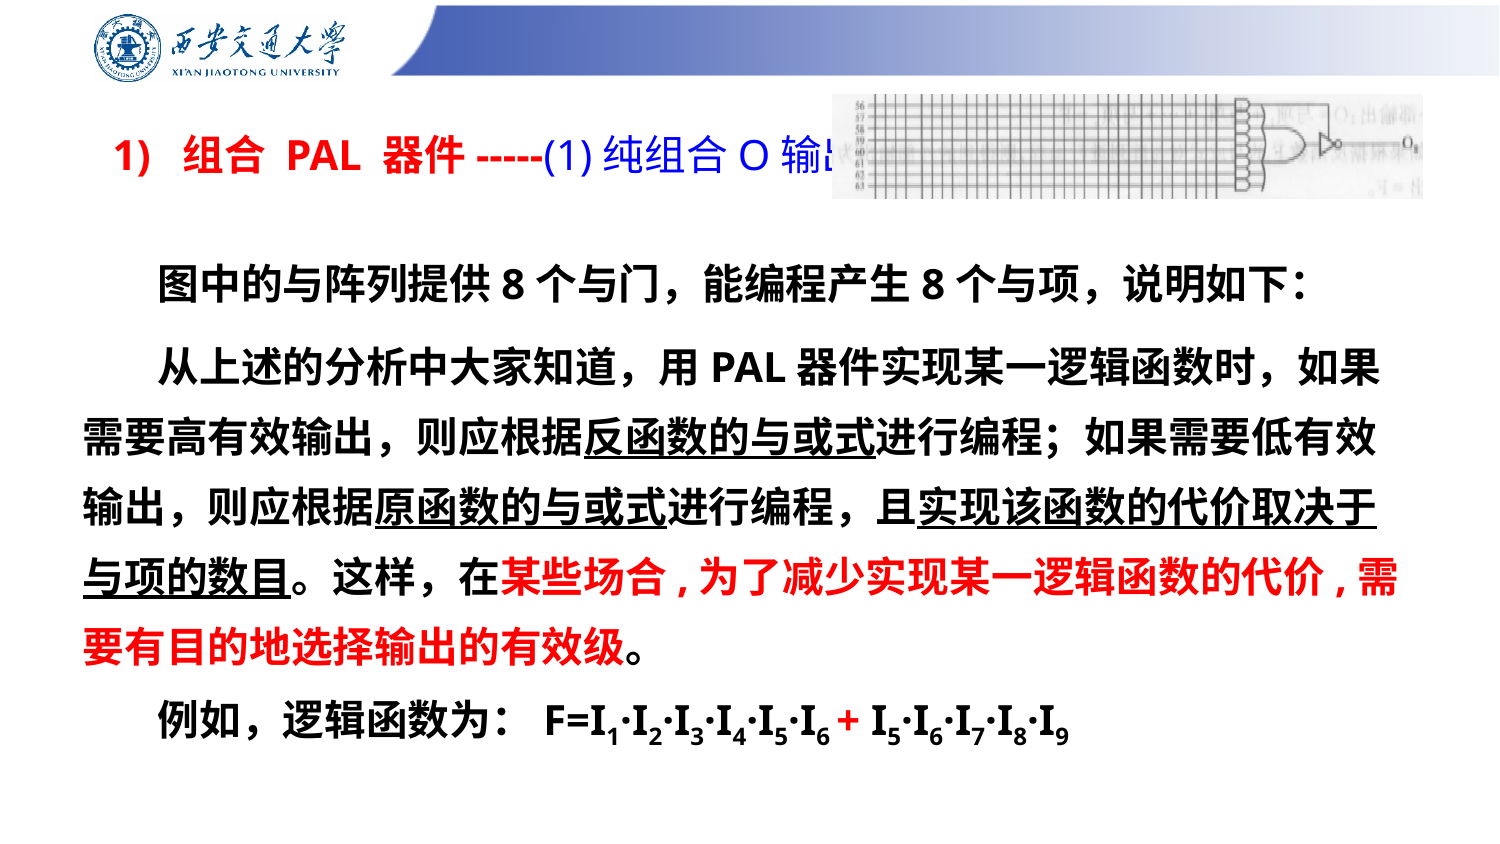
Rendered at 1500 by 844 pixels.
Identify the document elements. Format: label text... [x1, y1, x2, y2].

picture [0, 0, 1500, 844]
text_box 图中的与阵列提供8个与门，能编程产生8个与项，说明如下： 从上述的分析中大家知道，用PAL器件实现某一逻辑函数时，如果需要高有效输出，则应根据反函数的与或式进行编程；如果需要低有效输出，则应根据原函数的与或式进行编程，且实现该函数的代价取决于与项的数目。这样，在某些场合,为了减少实现某一逻辑函数的代价,需要有目的地选择输出的有效级。 例如，逻辑函数为：F=I1·I2·I3·I4·I5·I6 + I5·I6·I7·I8·I9 [67, 127, 1433, 787]
